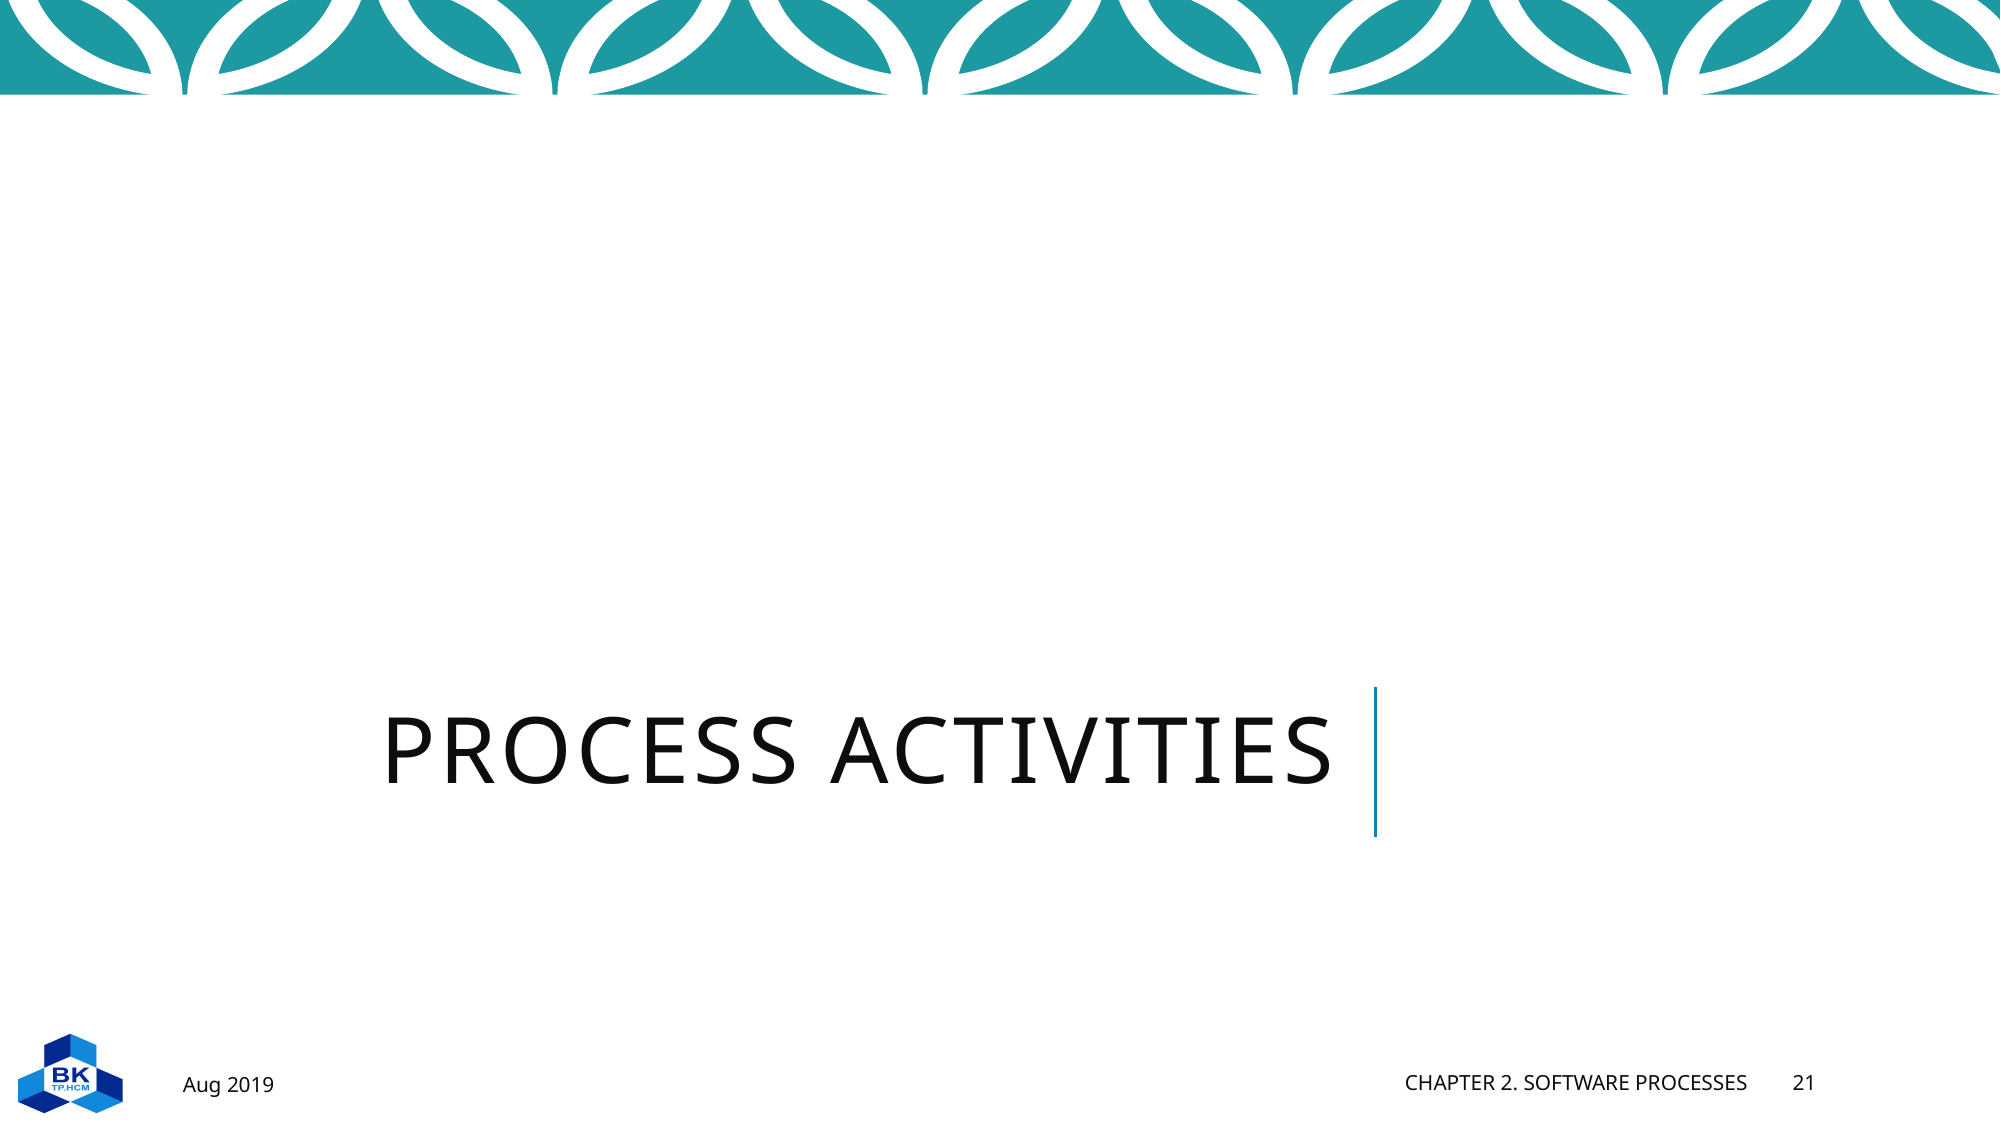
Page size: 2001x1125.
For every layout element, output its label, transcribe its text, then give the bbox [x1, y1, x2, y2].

footer Chapter 2. Software Processes [794, 1061, 1763, 1107]
slide_number 21 [1777, 1061, 1938, 1107]
title Process activities [75, 637, 1350, 878]
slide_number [168, 1061, 522, 1107]
picture [0, 1027, 143, 1125]
